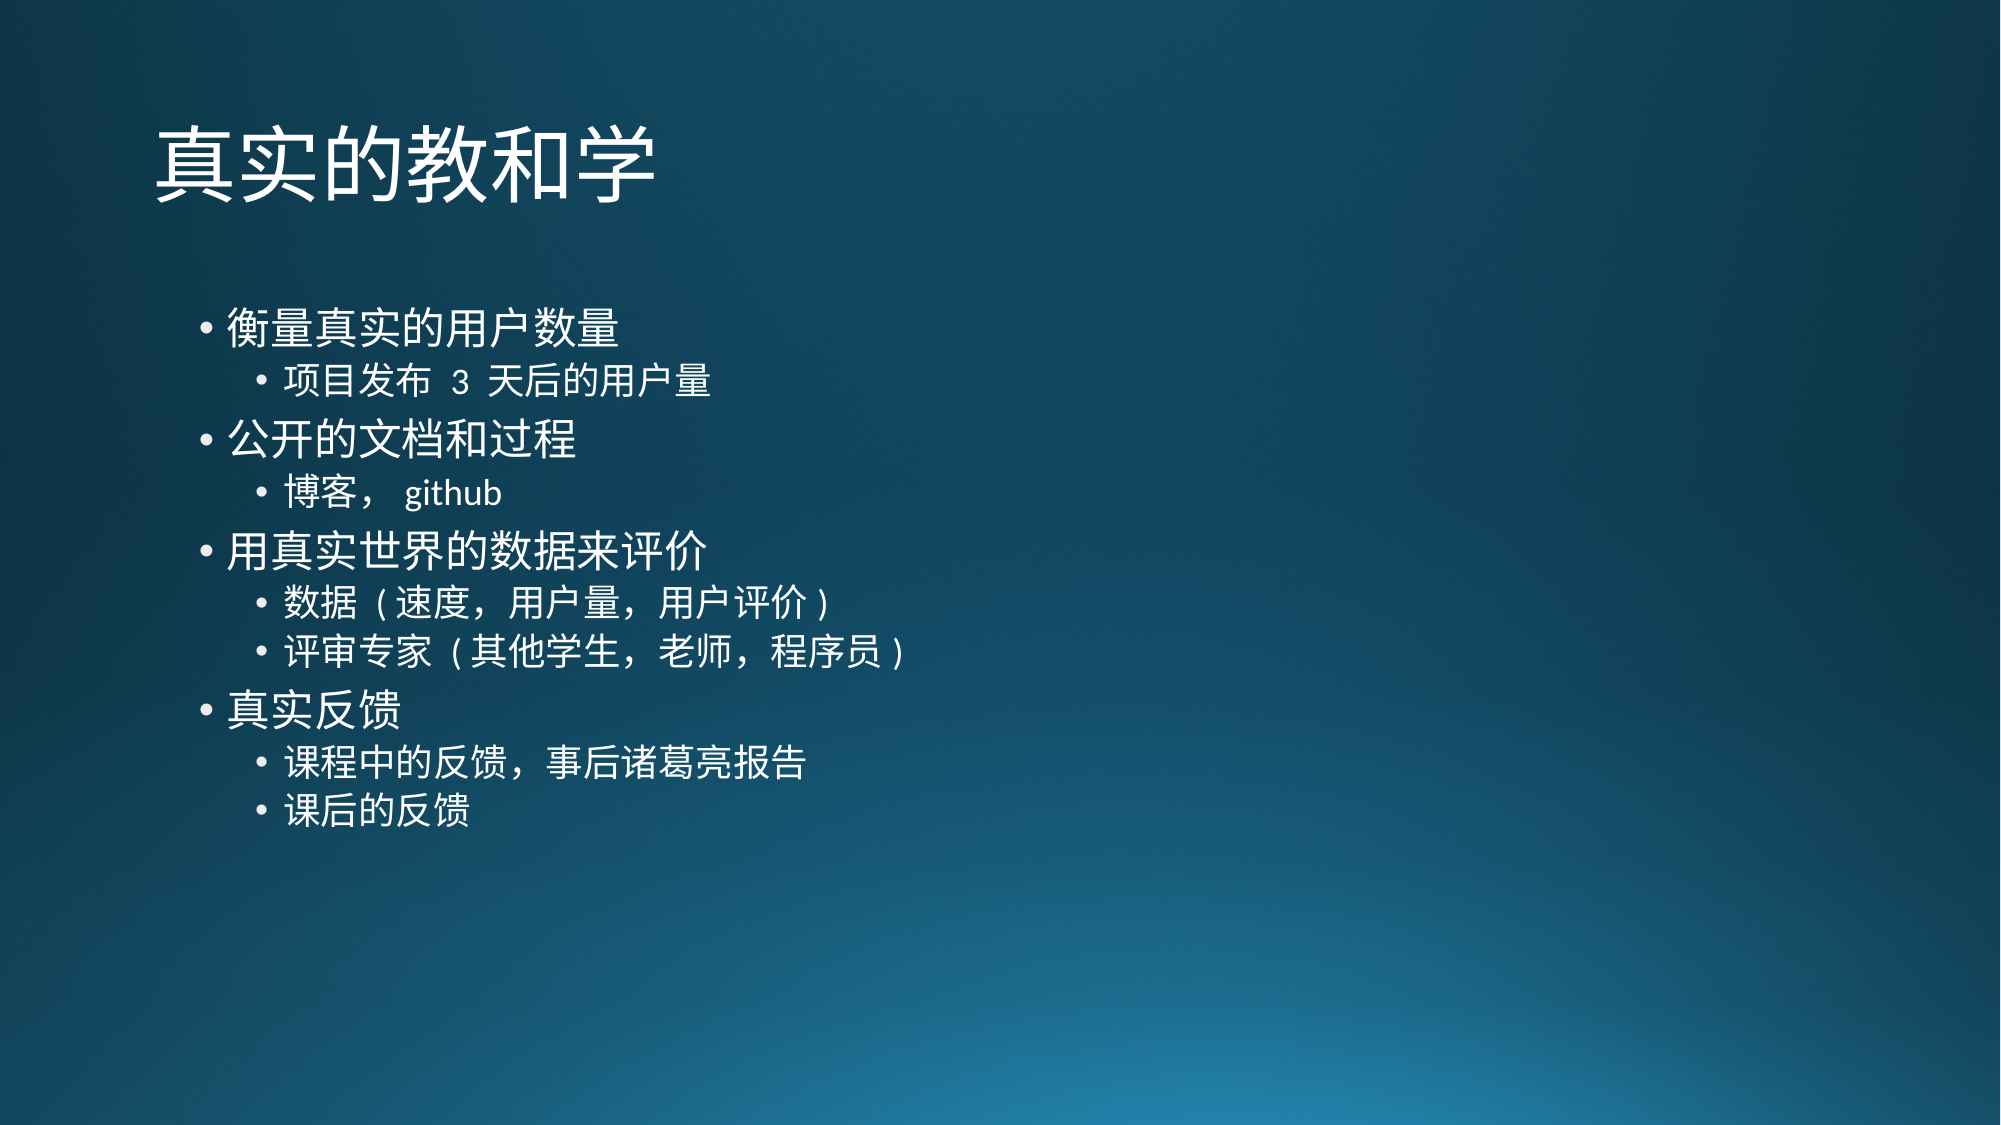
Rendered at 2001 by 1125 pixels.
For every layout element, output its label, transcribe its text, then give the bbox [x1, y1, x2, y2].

list 衡量真实的用户数量 项目发布 3 天后的用户量 公开的文档和过程 博客，github 用真实世界的数据来评价 数据 (速度，用户量，用户评价) 评审专家 (其他学生，老师，程序员) 真实反馈 课程中的反馈，事后诸葛亮报告 课后的反馈 [183, 299, 1863, 1014]
picture [0, 0, 2001, 1125]
title 真实的教和学 [137, 59, 1863, 278]
